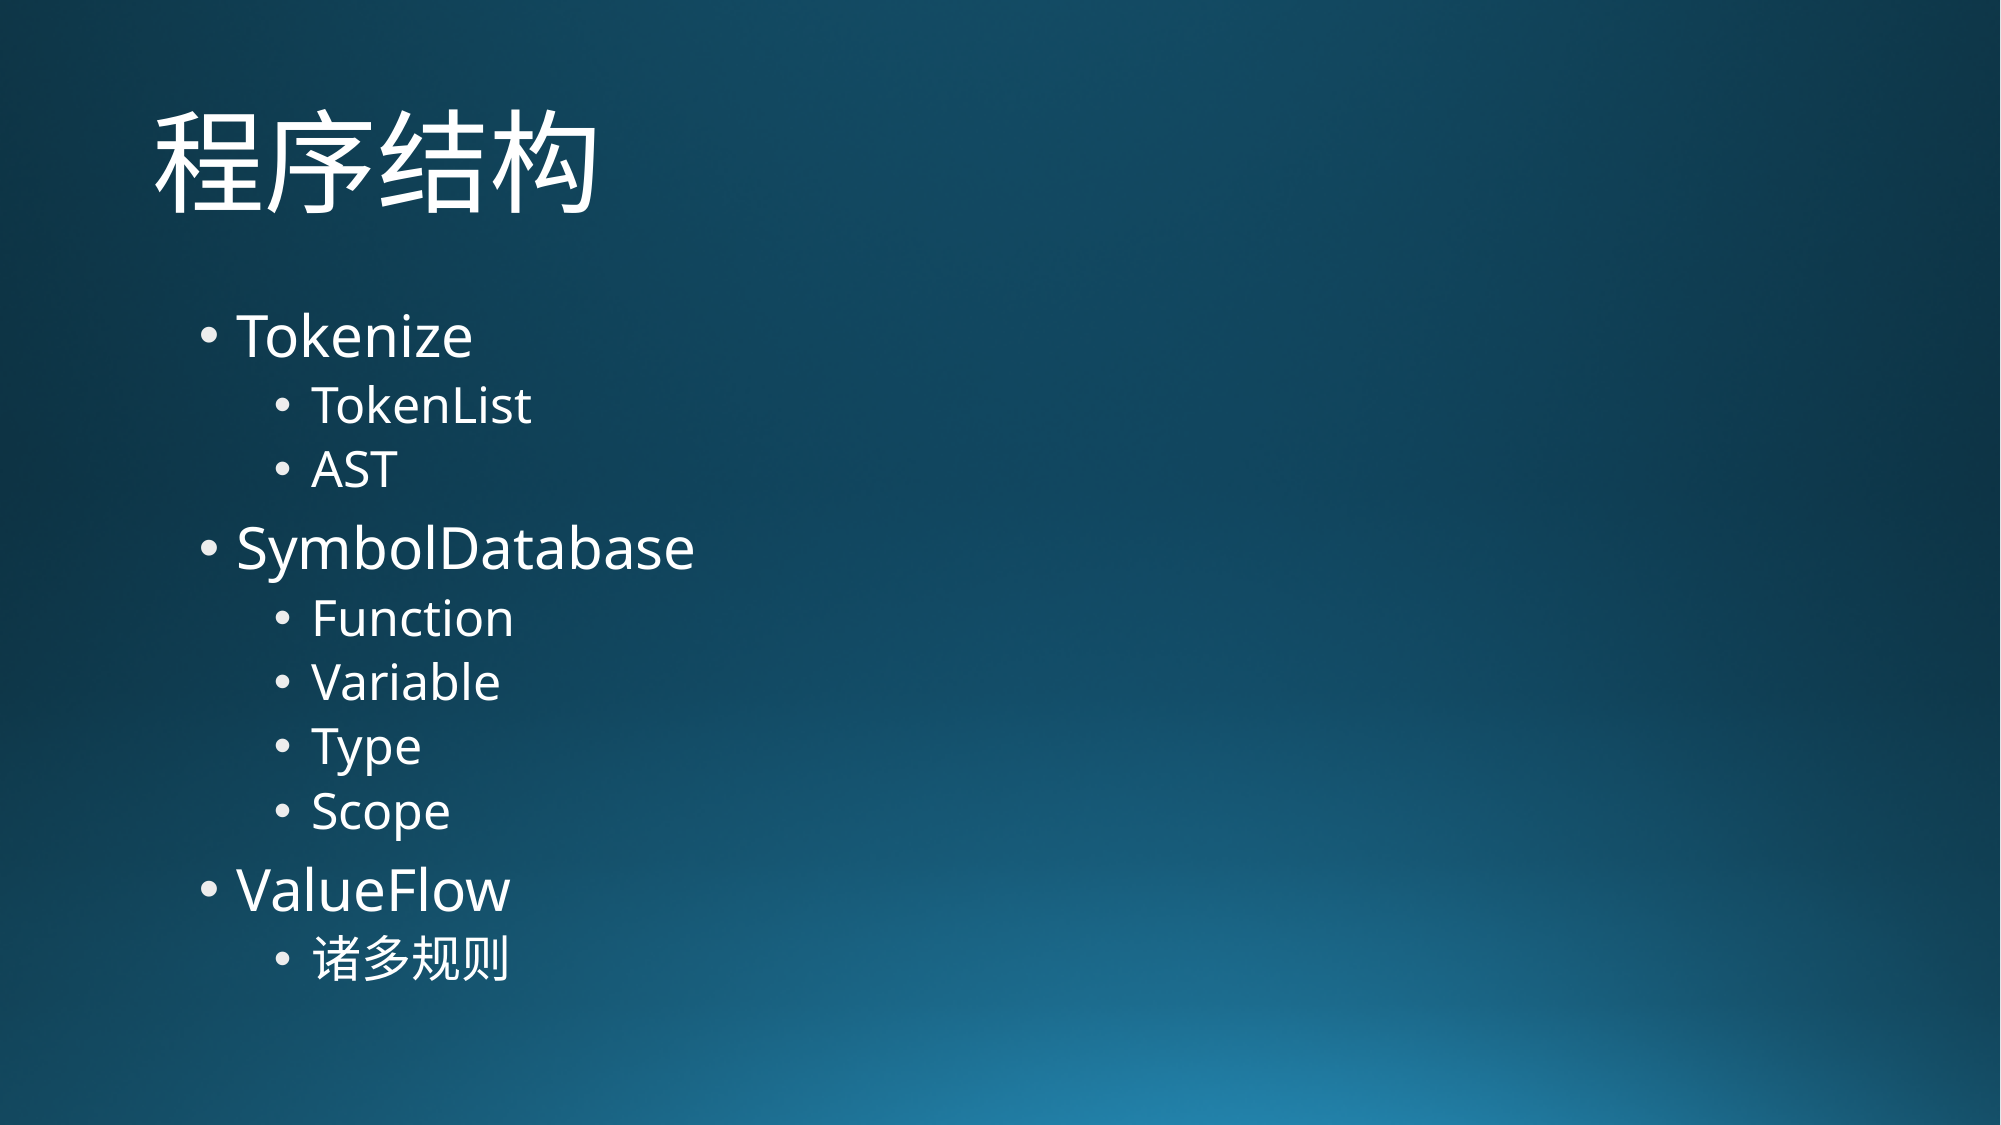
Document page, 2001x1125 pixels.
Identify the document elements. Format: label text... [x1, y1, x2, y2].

picture [0, 0, 2001, 1125]
list Tokenize TokenList AST SymbolDatabase Function Variable Type Scope ValueFlow 诸多规则 [183, 299, 1863, 1014]
title 程序结构 [137, 59, 1863, 278]
